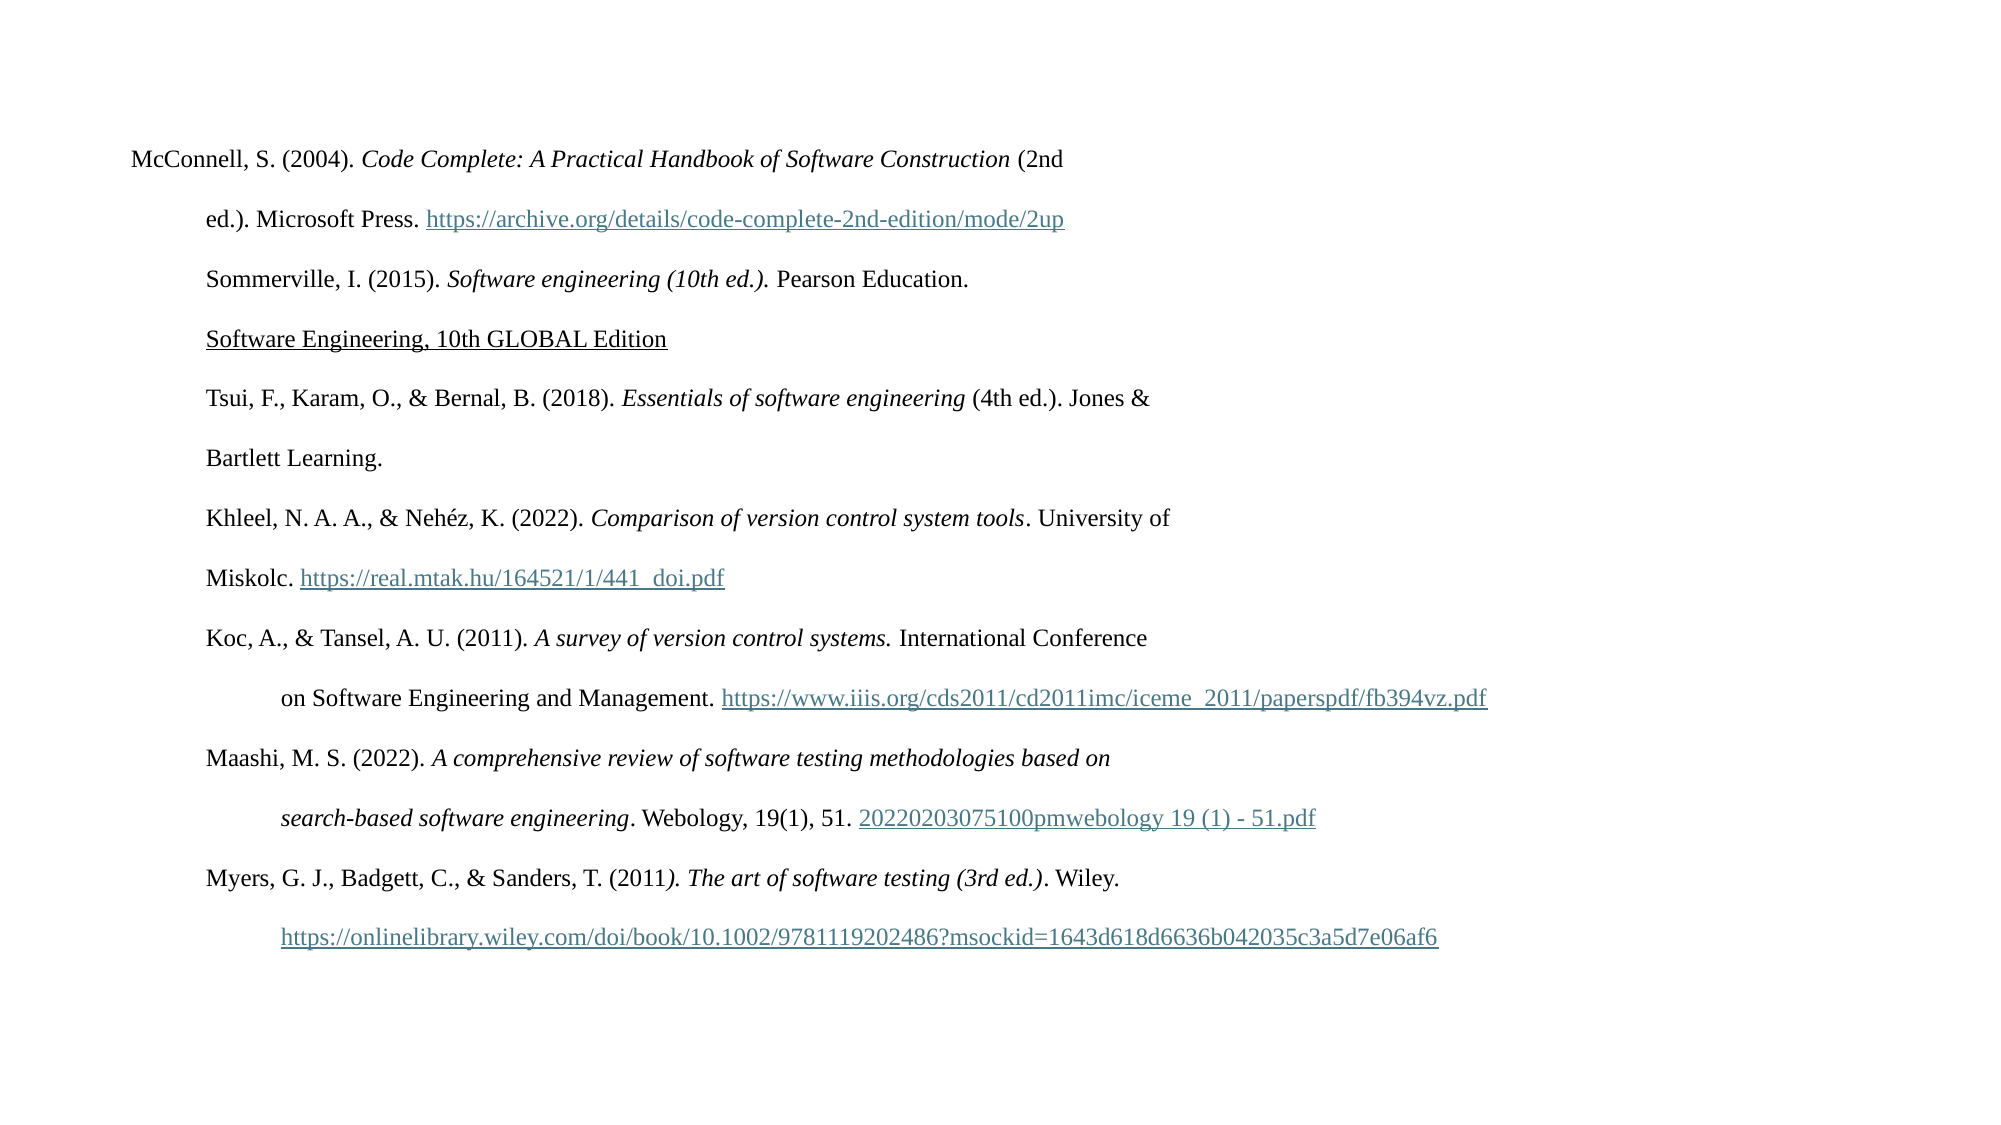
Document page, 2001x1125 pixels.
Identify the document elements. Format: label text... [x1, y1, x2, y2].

text_box McConnell, S. (2004). Code Complete: A Practical Handbook of Software Construction (2nd ed.). Microsoft Press. https://archive.org/details/code-complete-2nd-edition/mode/2up Sommerville, I. (2015). Software engineering (10th ed.). Pearson Education. Software Engineering, 10th GLOBAL Edition Tsui, F., Karam, O., & Bernal, B. (2018). Essentials of software engineering (4th ed.). Jones & Bartlett Learning. Khleel, N. A. A., & Nehéz, K. (2022). Comparison of version control system tools. University of Miskolc. https://real.mtak.hu/164521/1/441_doi.pdf Koc, A., & Tansel, A. U. (2011). A survey of version control systems. International Conference on Software Engineering and Management. https://www.iiis.org/cds2011/cd2011imc/iceme_2011/paperspdf/fb394vz.pdf Maashi, M. S. (2022). A comprehensive review of software testing methodologies based on search-based software engineering. Webology, 19(1), 51. 20220203075100pmwebology 19 (1) - 51.pdf Myers, G. J., Badgett, C., & Sanders, T. (2011). The art of software testing (3rd ed.). Wiley. https://onlinelibrary.wiley.com/doi/book/10.1002/9781119202486?msockid=1643d618d6636b042035c3a5d7e06af6 [116, 105, 1959, 1019]
